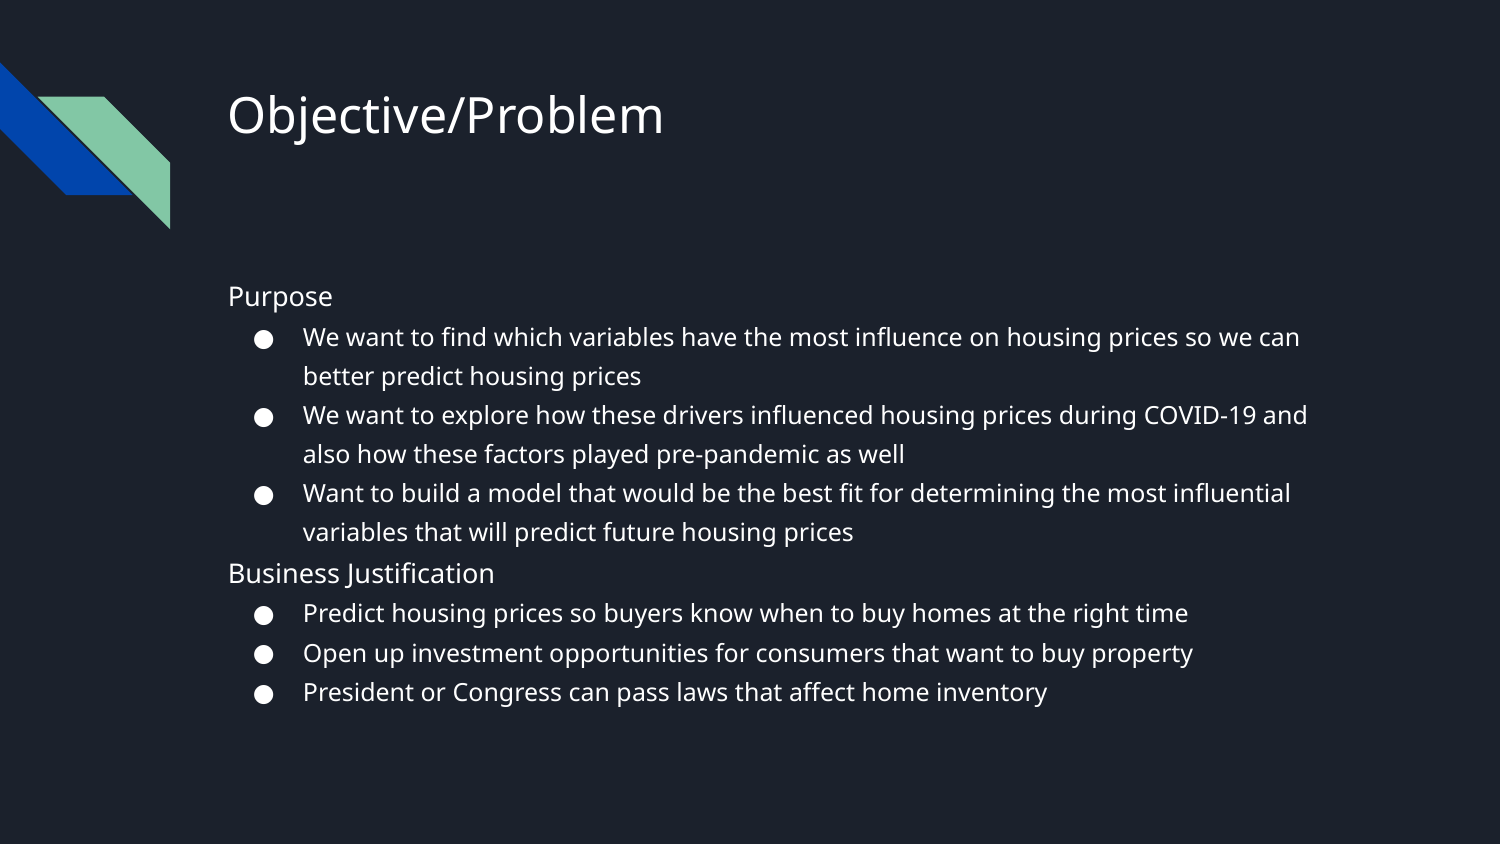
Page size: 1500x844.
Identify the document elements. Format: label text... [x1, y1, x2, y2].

list Purpose We want to find which variables have the most influence on housing prices so we can better predict housing prices We want to explore how these drivers influenced housing prices during COVID-19 and also how these factors played pre-pandemic as well Want to build a model that would be the best fit for determining the most influential variables that will predict future housing prices Business Justification Predict housing prices so buyers know when to buy homes at the right time Open up investment opportunities for consumers that want to buy property President or Congress can pass laws that affect home inventory [212, 257, 1368, 735]
title Objective/Problem [212, 64, 1368, 215]
